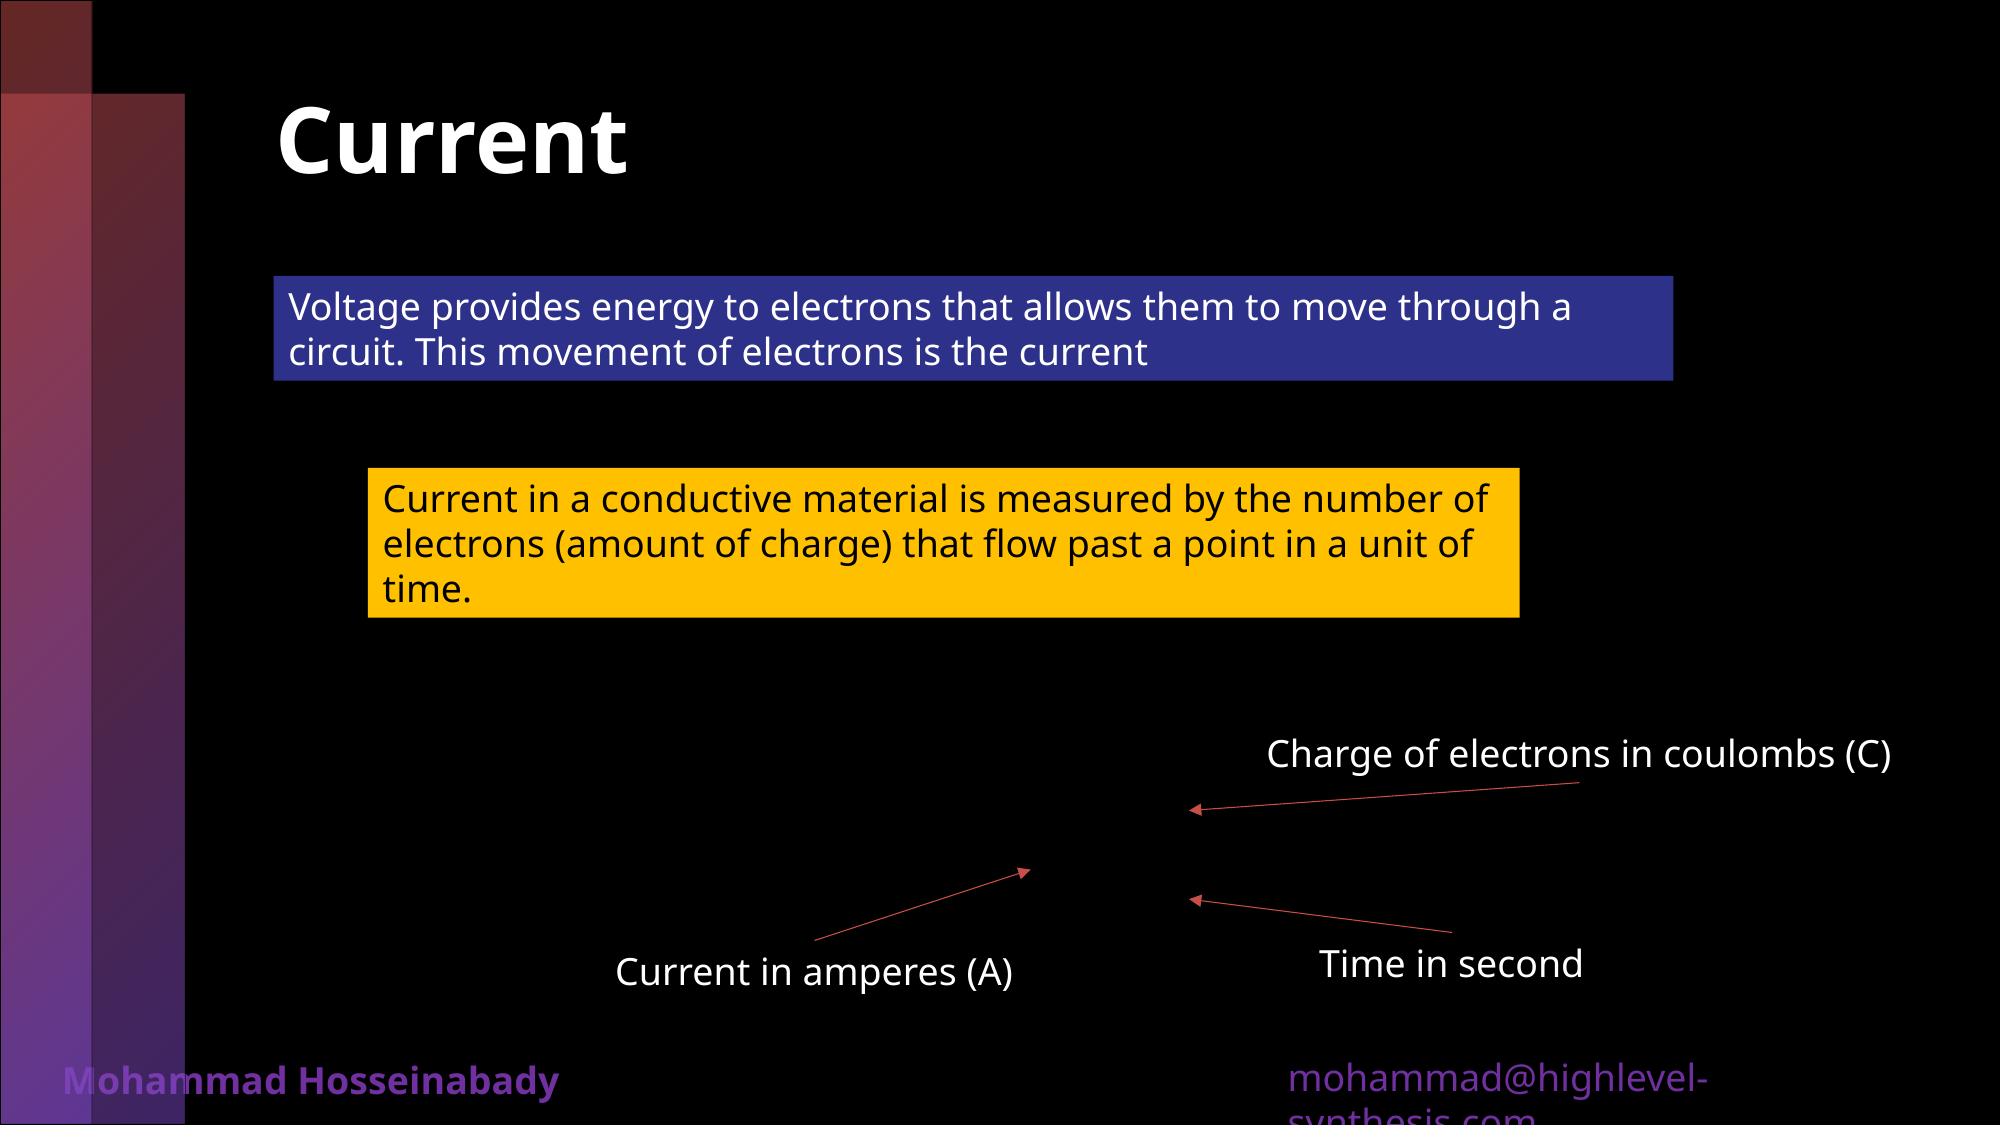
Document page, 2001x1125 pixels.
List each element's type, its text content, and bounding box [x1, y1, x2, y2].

text_box Current in amperes (A) [600, 940, 1029, 1001]
title Current [260, 74, 1817, 329]
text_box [1188, 783, 1580, 811]
text_box Current in a conductive material is measured by the number of electrons (amount of charge) that flow past a point in a unit of time. [367, 467, 1520, 618]
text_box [814, 869, 1031, 941]
text_box Time in second [1304, 932, 1600, 993]
text_box Charge of electrons in coulombs (C) [1251, 722, 1908, 783]
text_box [1188, 899, 1453, 933]
text_box Voltage provides energy to electrons that allows them to move through a circuit. This movement of electrons is the current [273, 275, 1674, 381]
